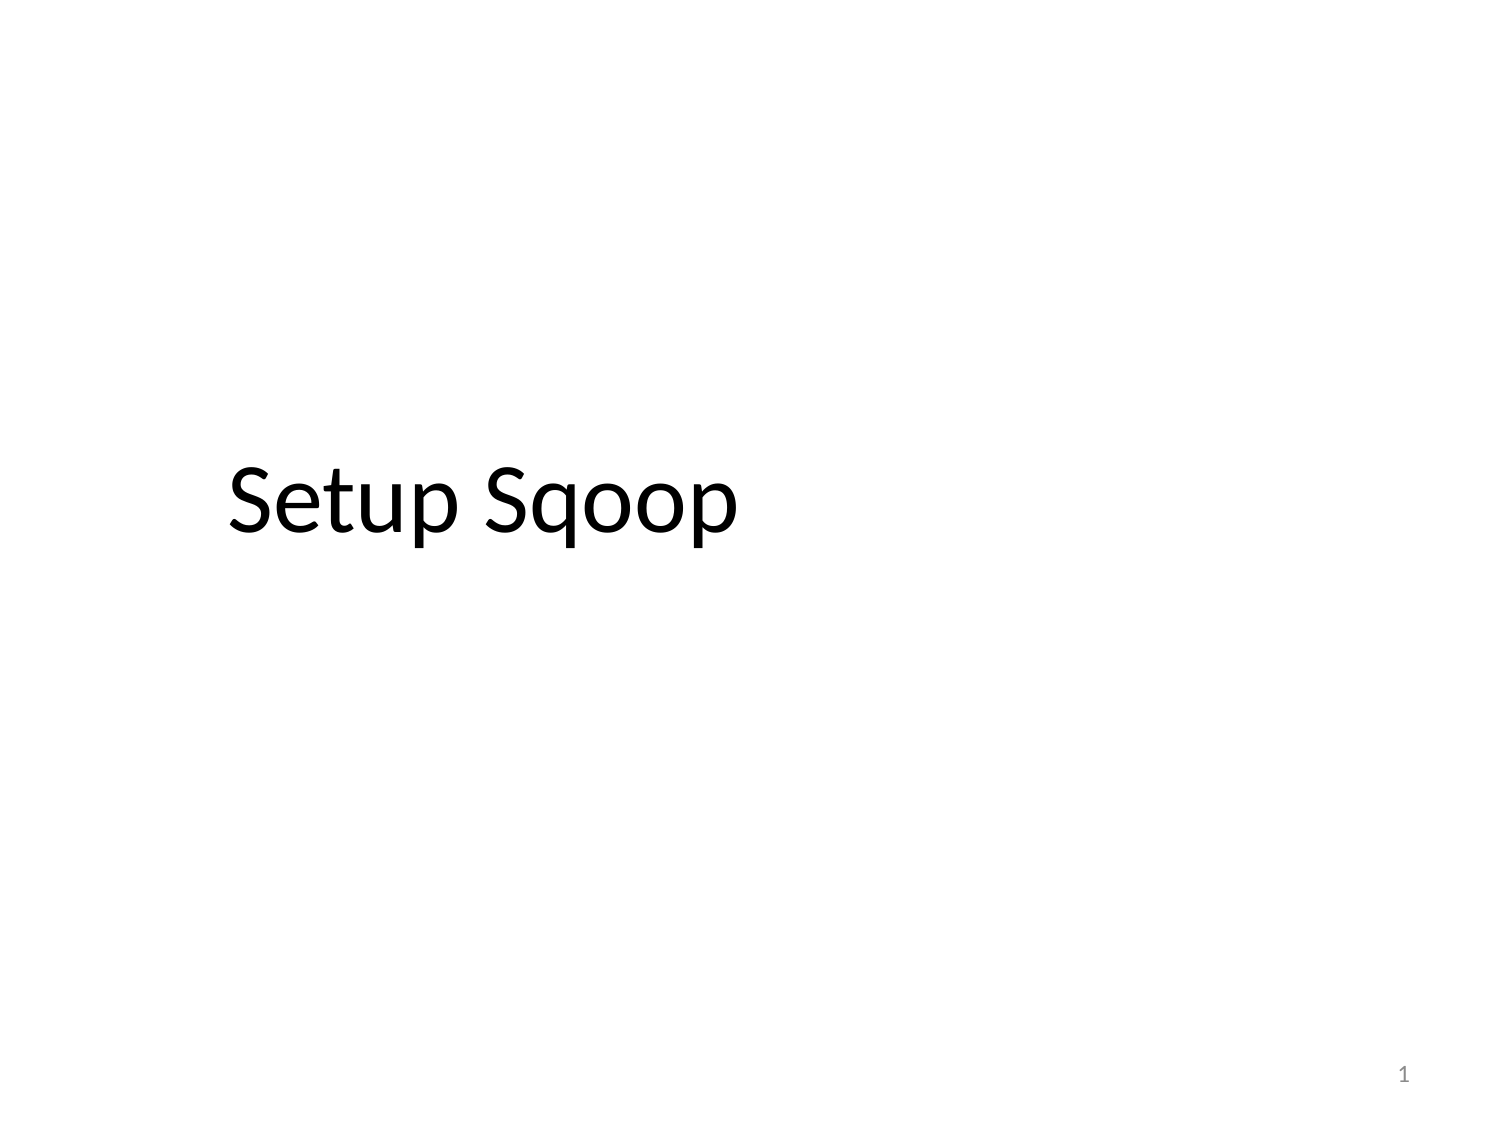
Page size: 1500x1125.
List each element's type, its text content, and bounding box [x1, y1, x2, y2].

slide_number 1 [1074, 1042, 1425, 1103]
text_box Setup Sqoop [212, 425, 1288, 560]
